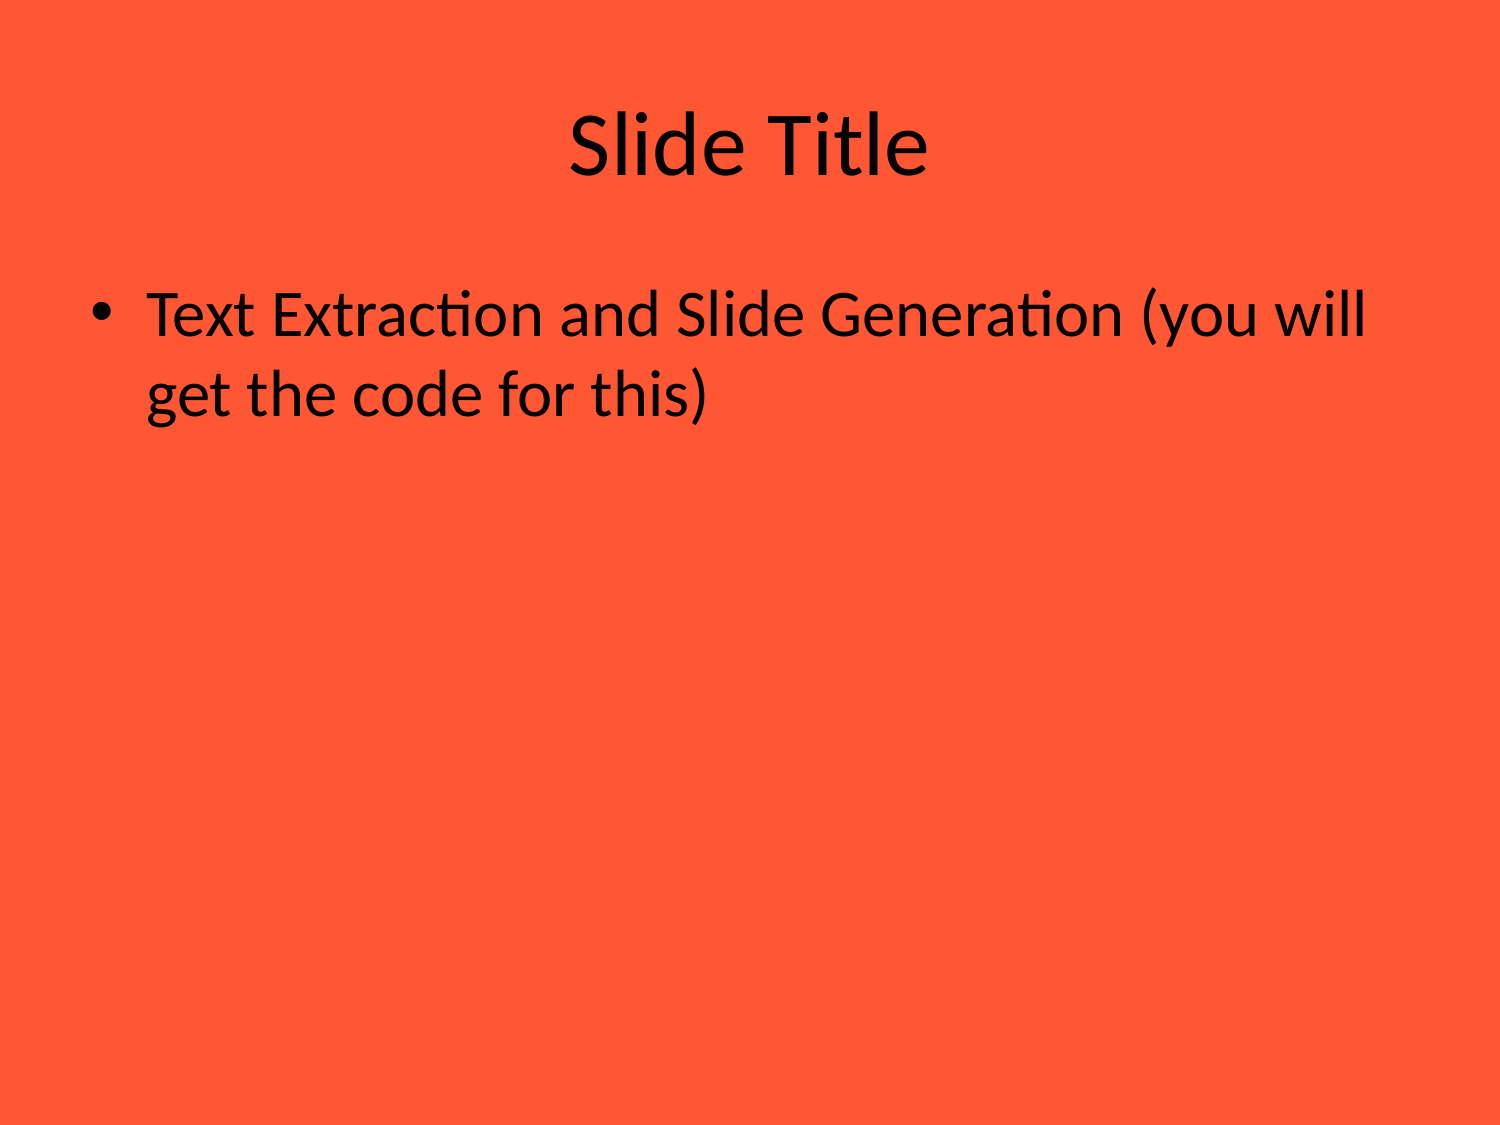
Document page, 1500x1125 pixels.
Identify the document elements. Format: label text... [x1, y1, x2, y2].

list Text Extraction and Slide Generation (you will get the code for this) [75, 262, 1425, 1005]
title Slide Title [75, 45, 1425, 233]
